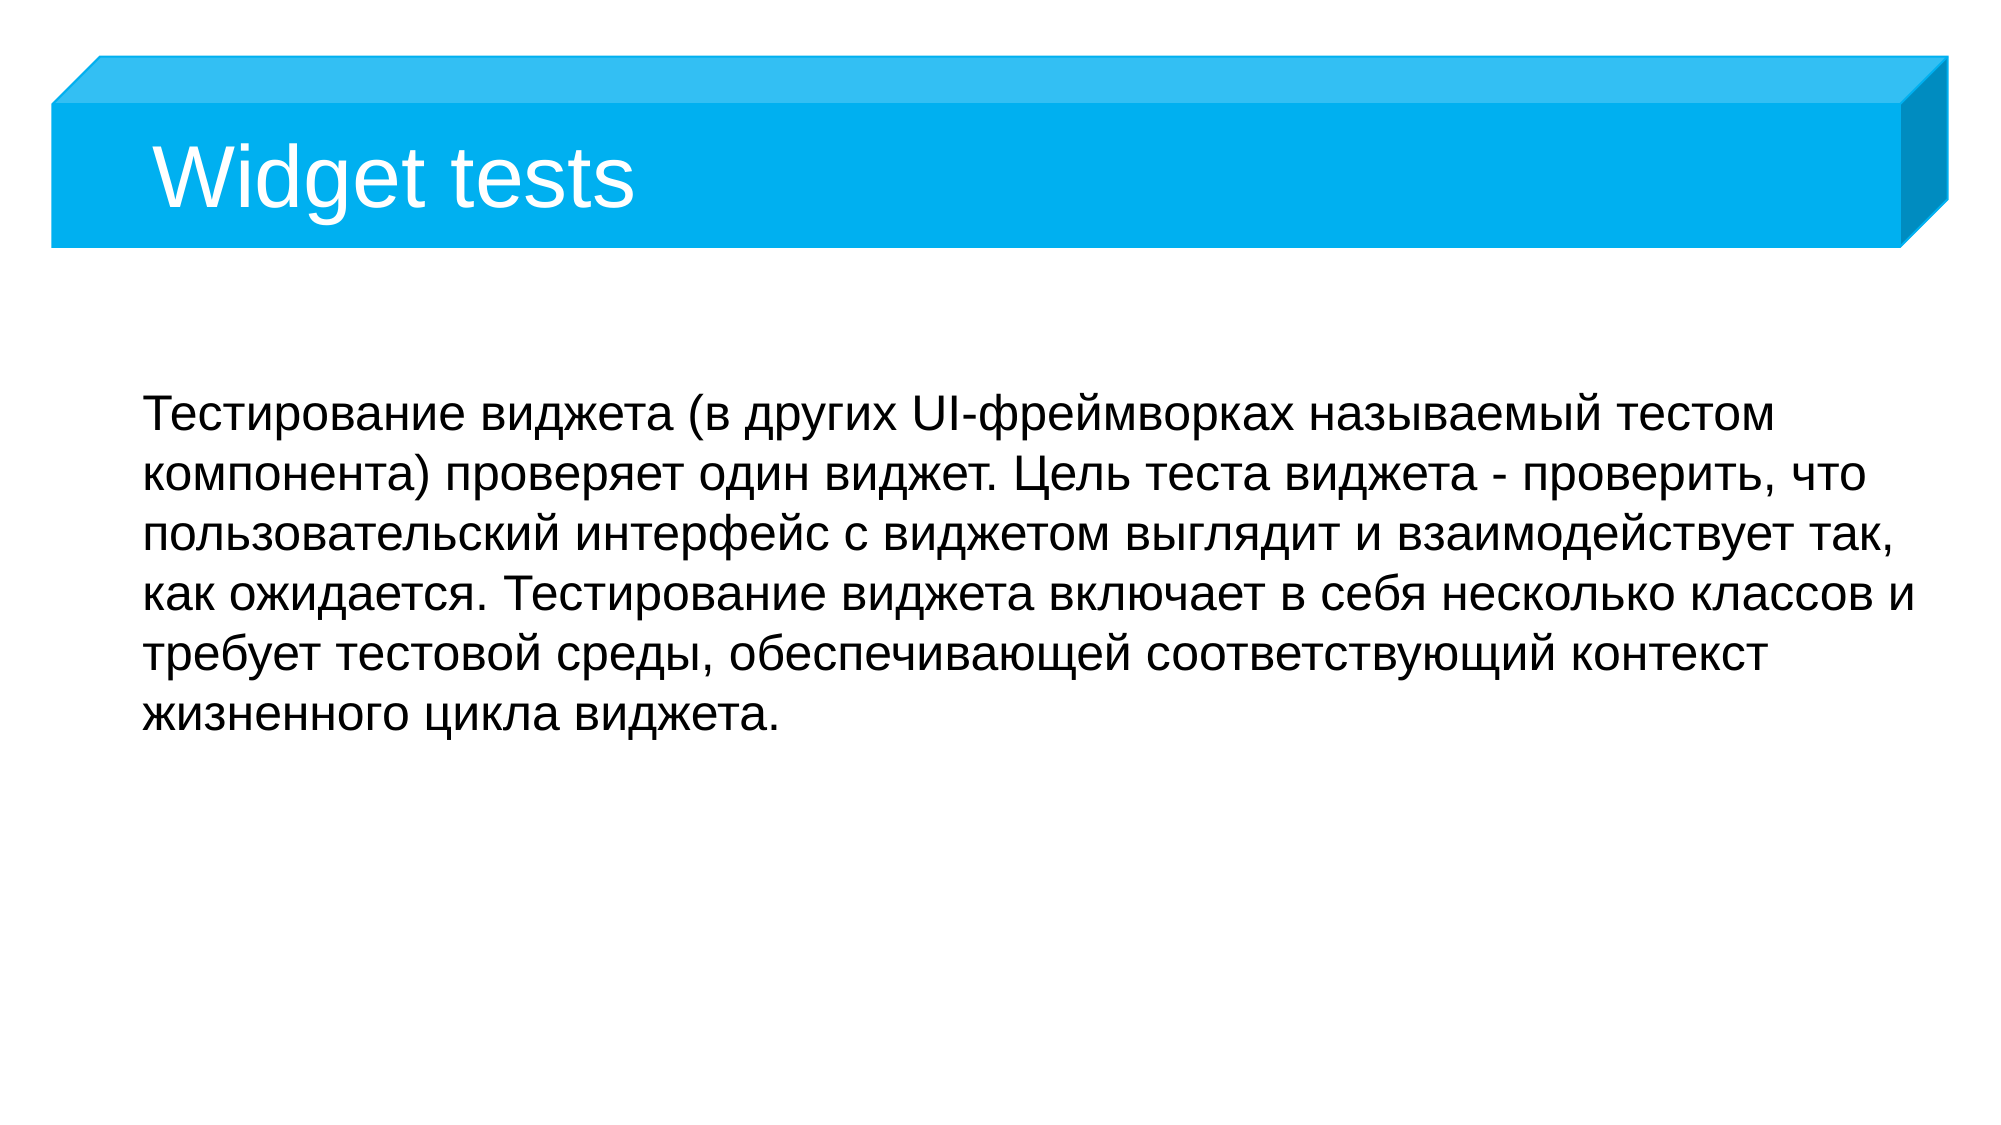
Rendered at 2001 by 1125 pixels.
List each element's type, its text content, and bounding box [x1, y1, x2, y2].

title Widget tests [137, 123, 1863, 235]
text_box Тестирование виджета (в других UI-фреймворках называемый тестом компонента) проверяет один виджет. Цель теста виджета - проверить, что пользовательский интерфейс с виджетом выглядит и взаимодействует так, как ожидается. Тестирование виджета включает в себя несколько классов и требует тестовой среды, обеспечивающей соответствующий контекст жизненного цикла виджета. [52, 373, 1948, 748]
text_box [51, 55, 1949, 248]
